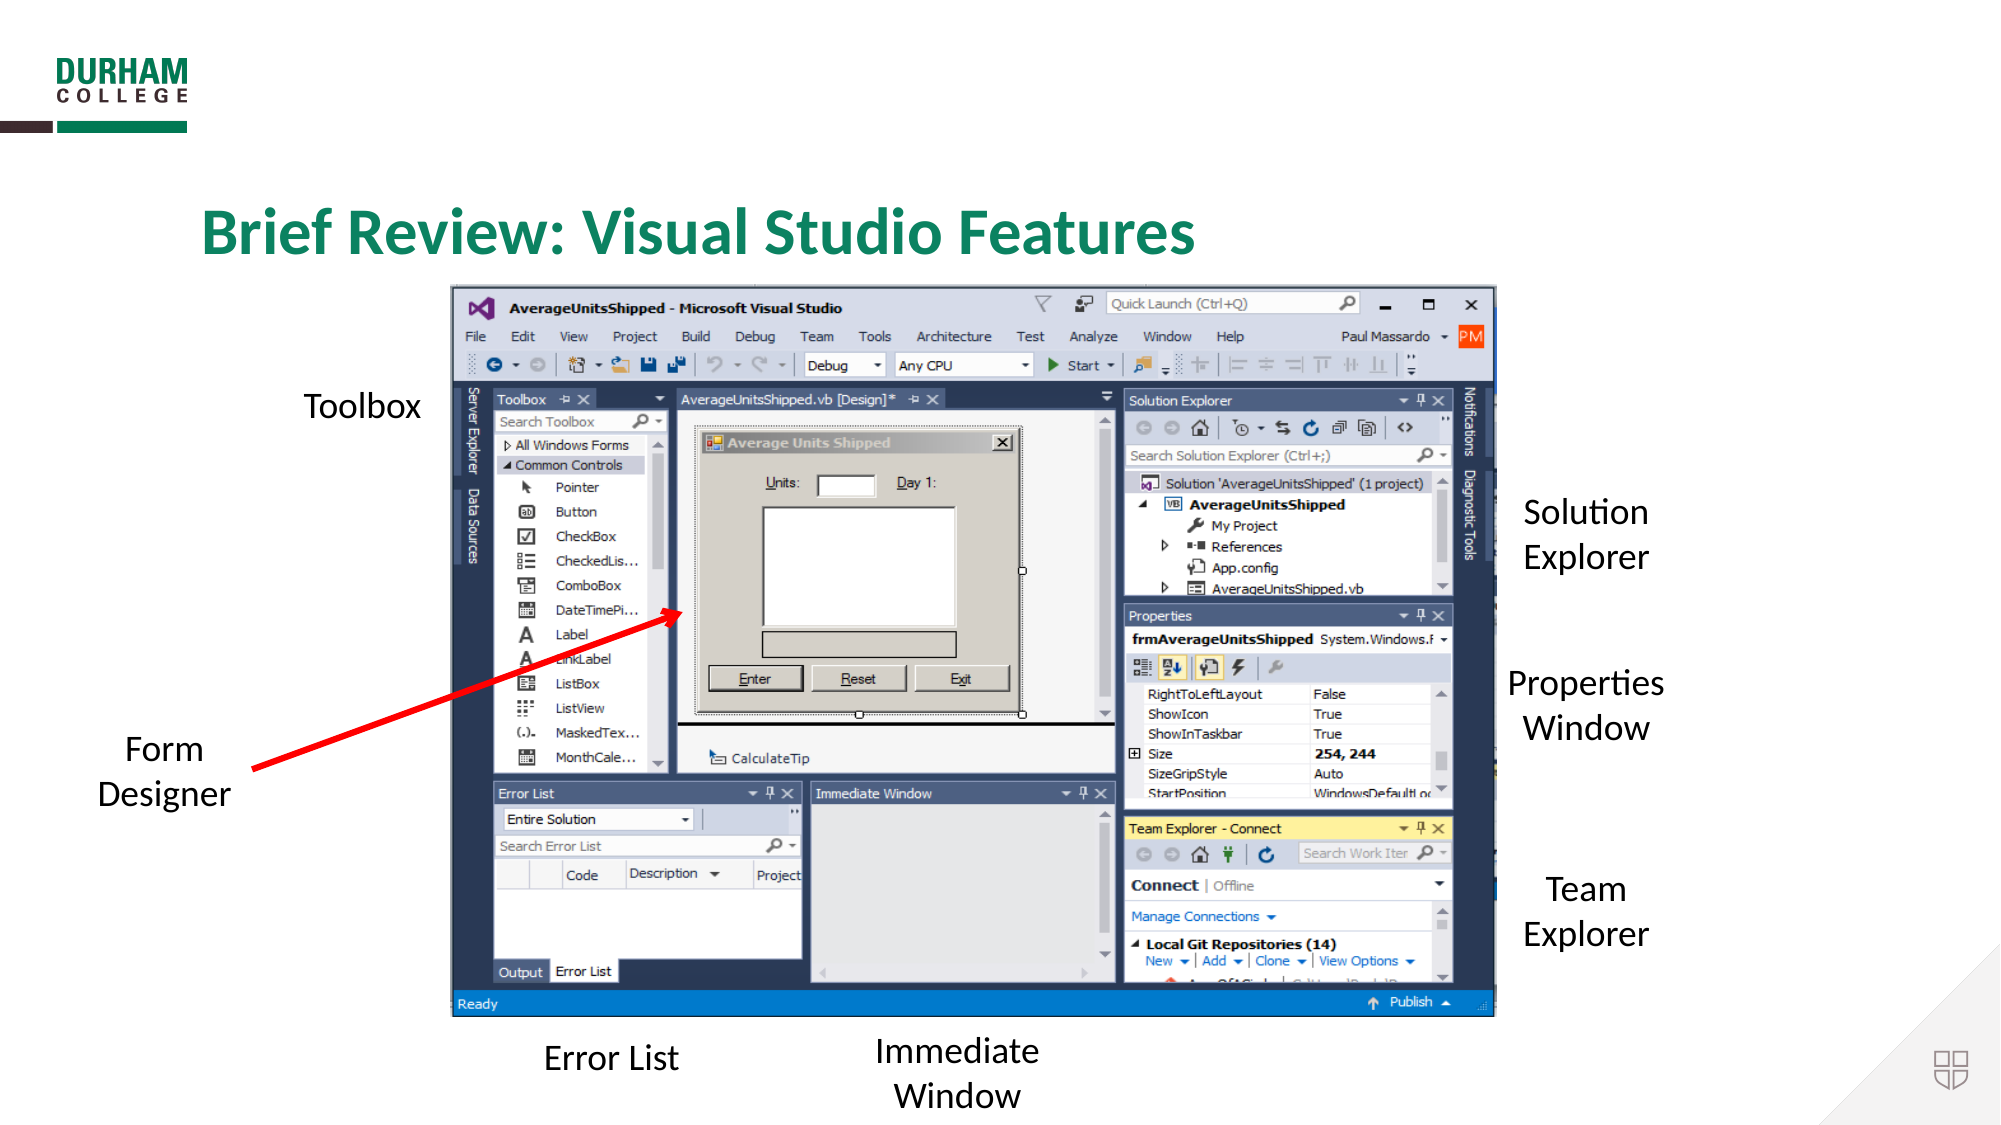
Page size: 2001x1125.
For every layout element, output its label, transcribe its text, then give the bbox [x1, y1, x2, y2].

picture [1819, 944, 2000, 1125]
text_box Properties Window [1497, 650, 1689, 756]
picture [0, 58, 187, 133]
text_box Form Designer [77, 717, 253, 822]
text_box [252, 612, 683, 772]
text_box Solution Explorer [1499, 479, 1675, 585]
text_box Brief Review: Visual Studio Features [186, 180, 1783, 326]
text_box Toolbox [275, 373, 449, 434]
text_box Error List [524, 1025, 700, 1086]
picture [449, 284, 1497, 1017]
text_box Team Explorer [1499, 856, 1674, 961]
text_box Immediate Window [855, 1018, 1060, 1124]
